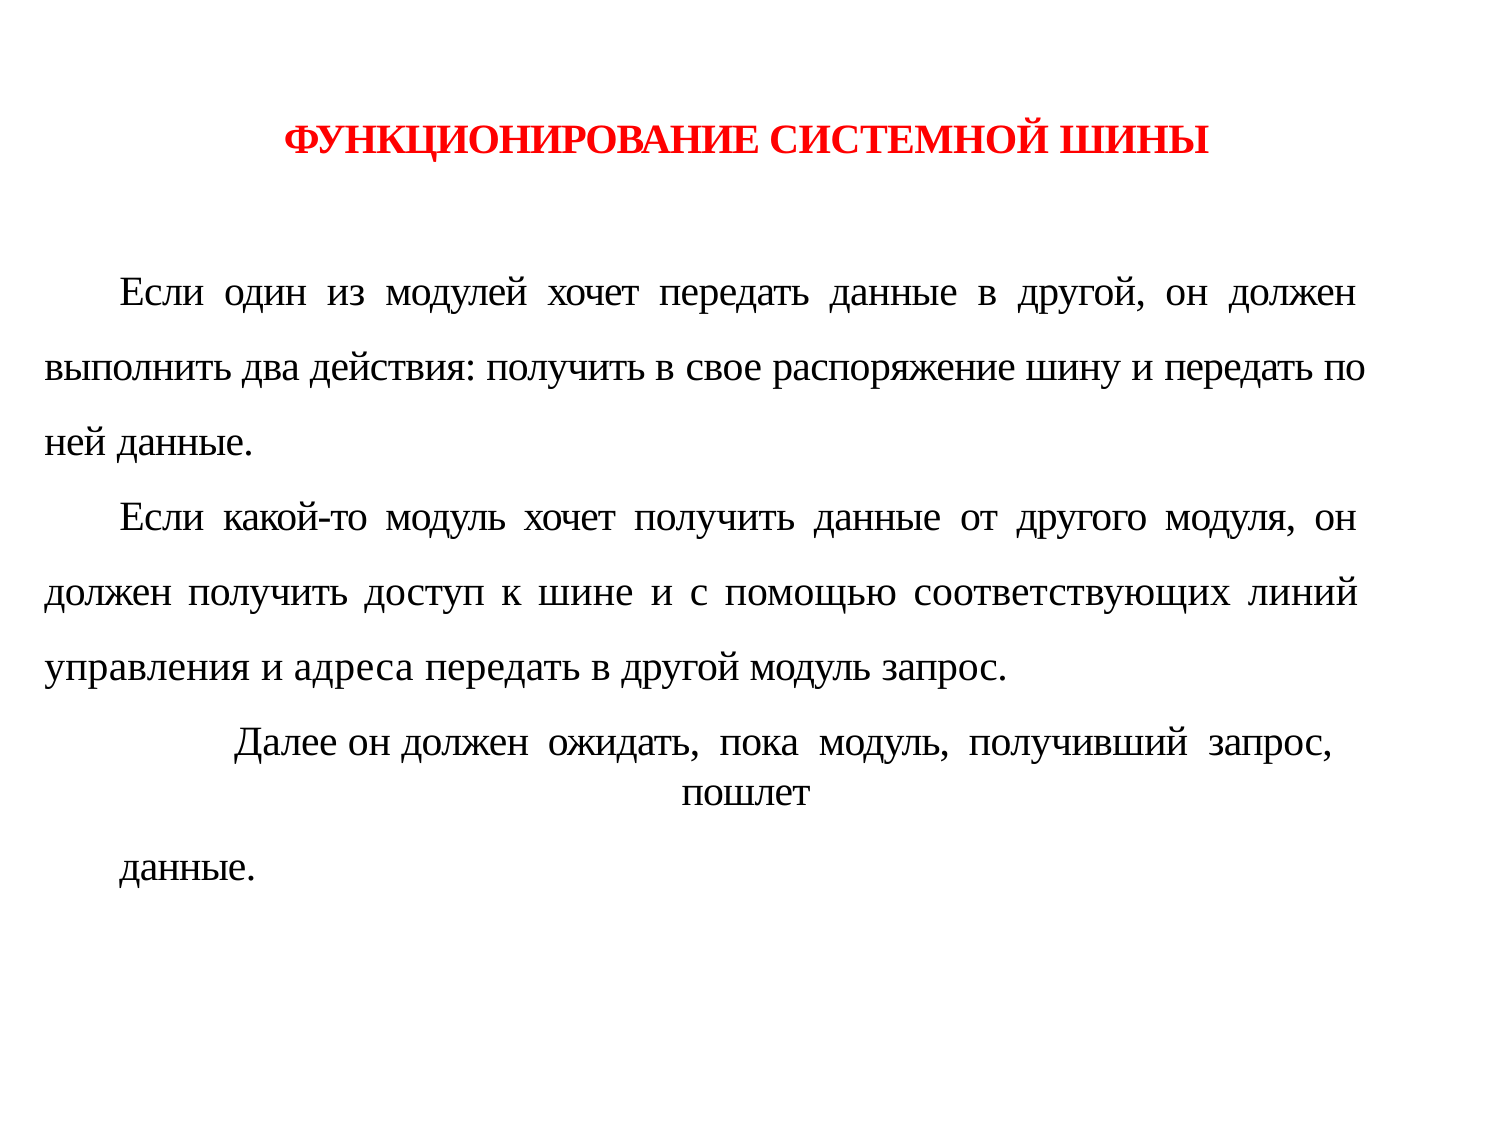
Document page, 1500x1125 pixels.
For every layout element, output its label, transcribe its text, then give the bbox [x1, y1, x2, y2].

text_box ФУНКЦИОНИРОВАНИЕ СИСТЕМНОЙ ШИНЫ Если один из модулей хочет передать данные в другой, он должен выполнить два дей­ствия: получить в свое распоряжение шину и передать по ней данные. Если какой-то модуль хочет получить данные от другого модуля, он должен получить доступ к шине и с помощью соответствующих линий управления и адреса передать в другой модуль запрос. Далее он должен ожидать, пока модуль, получивший за­прос, пошлет данные. [42, 112, 1377, 890]
